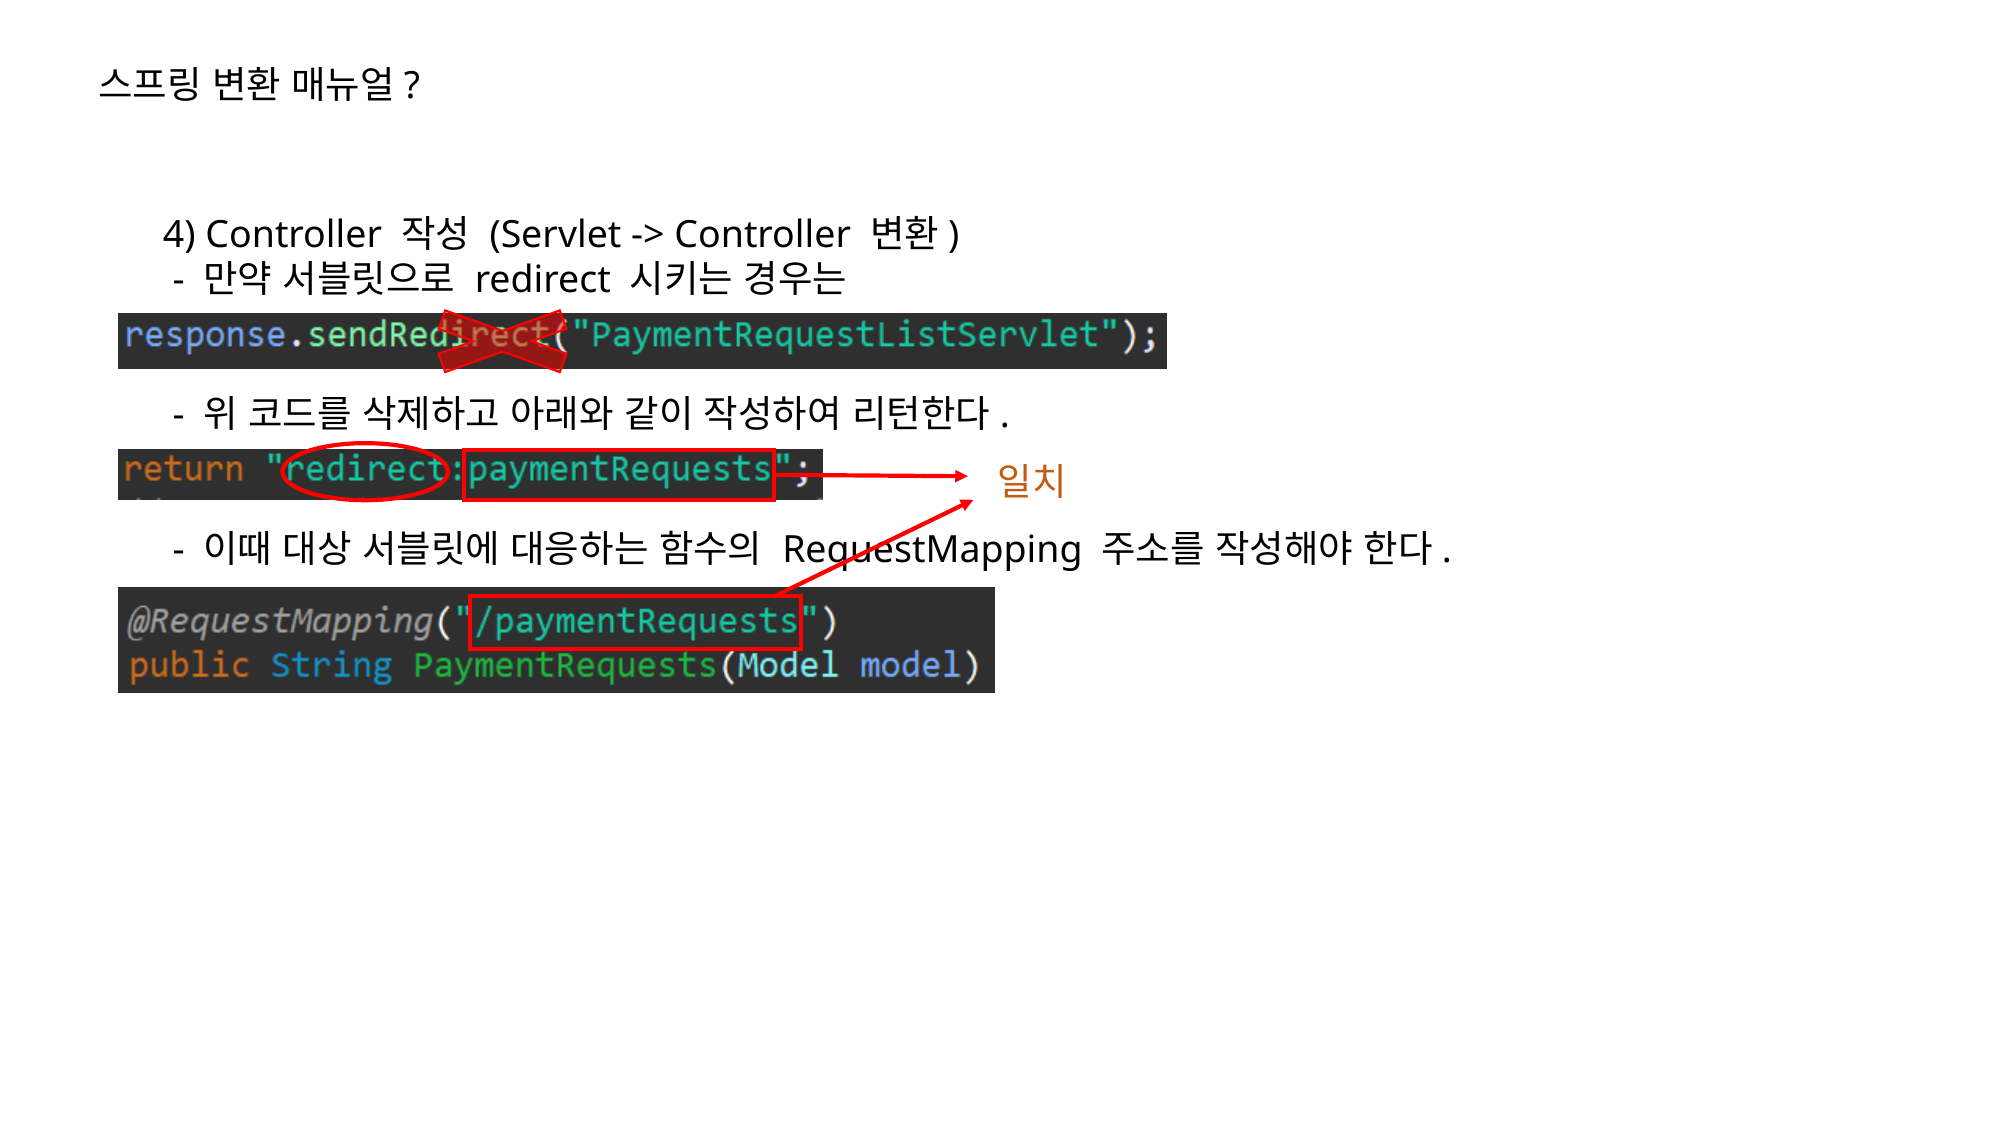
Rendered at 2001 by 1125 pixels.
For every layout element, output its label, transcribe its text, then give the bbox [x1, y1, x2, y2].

text_box [549, 309, 562, 313]
text_box [443, 369, 458, 374]
text_box 4) Controller 작성 (Servlet -> Controller 변환) - 만약 서블릿으로 redirect 시키는 경우는 - 위 코드를 삭제하고 아래와 같이 작성하여 리턴한다. - 이때 대상 서블릿에 대응하는 함수의 RequestMapping 주소를 작성해야 한다. [148, 202, 1467, 577]
text_box 일치 [983, 450, 1082, 511]
text_box [311, 442, 420, 449]
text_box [774, 499, 974, 597]
picture [118, 449, 823, 500]
text_box [547, 369, 562, 374]
picture [117, 313, 1167, 369]
text_box [443, 309, 456, 313]
text_box 스프링 변환 매뉴얼? [83, 54, 436, 114]
picture [118, 587, 995, 693]
